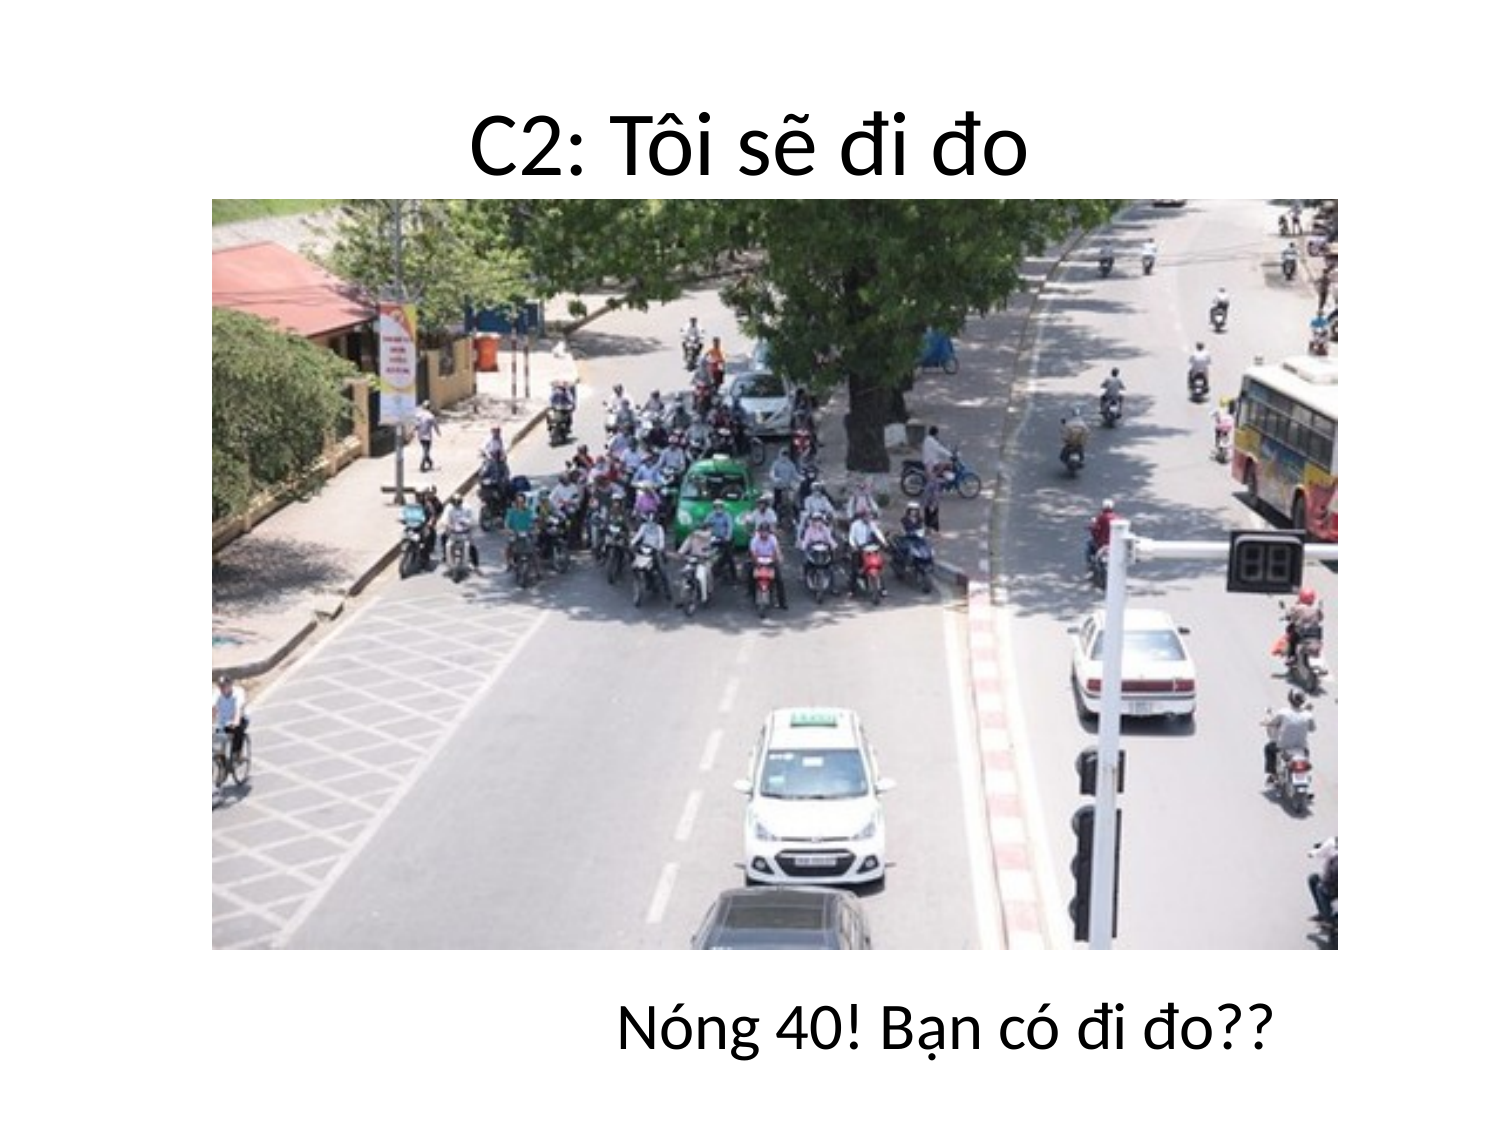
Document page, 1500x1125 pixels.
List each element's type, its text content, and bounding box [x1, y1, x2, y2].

list Nóng 40! Bạn có đi đo?? [549, 975, 1344, 1093]
picture [212, 199, 1338, 951]
title C2: Tôi sẽ đi đo [75, 45, 1425, 233]
